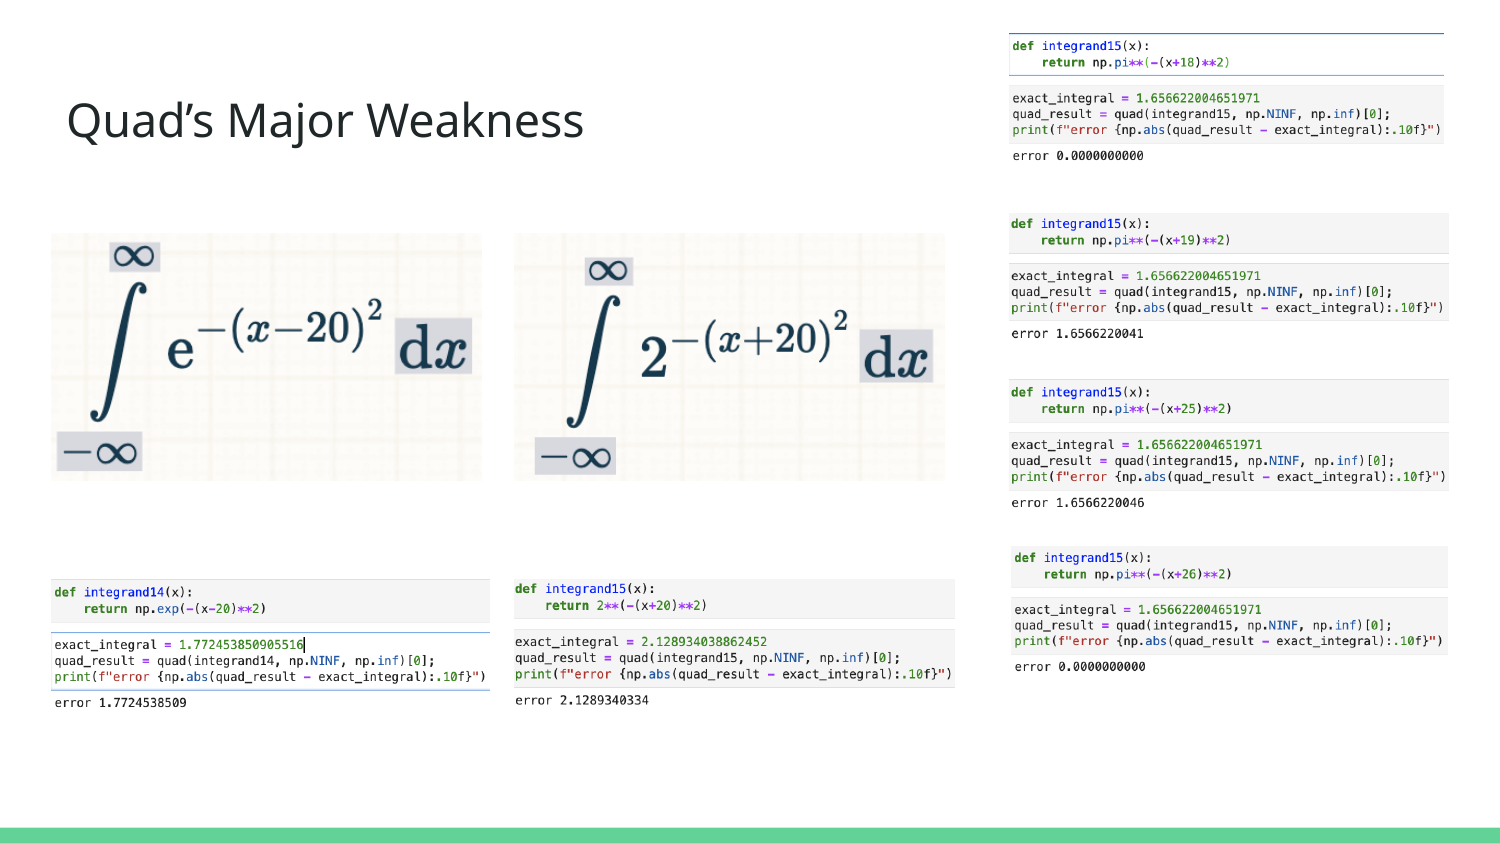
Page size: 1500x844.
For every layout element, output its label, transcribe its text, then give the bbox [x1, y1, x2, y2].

picture [514, 579, 955, 715]
picture [50, 233, 482, 481]
picture [1009, 378, 1450, 515]
picture [50, 579, 491, 715]
title Quad’s Major Weakness [51, 72, 1004, 167]
picture [1009, 33, 1444, 169]
picture [1010, 545, 1448, 681]
picture [514, 233, 945, 481]
picture [1009, 212, 1449, 348]
